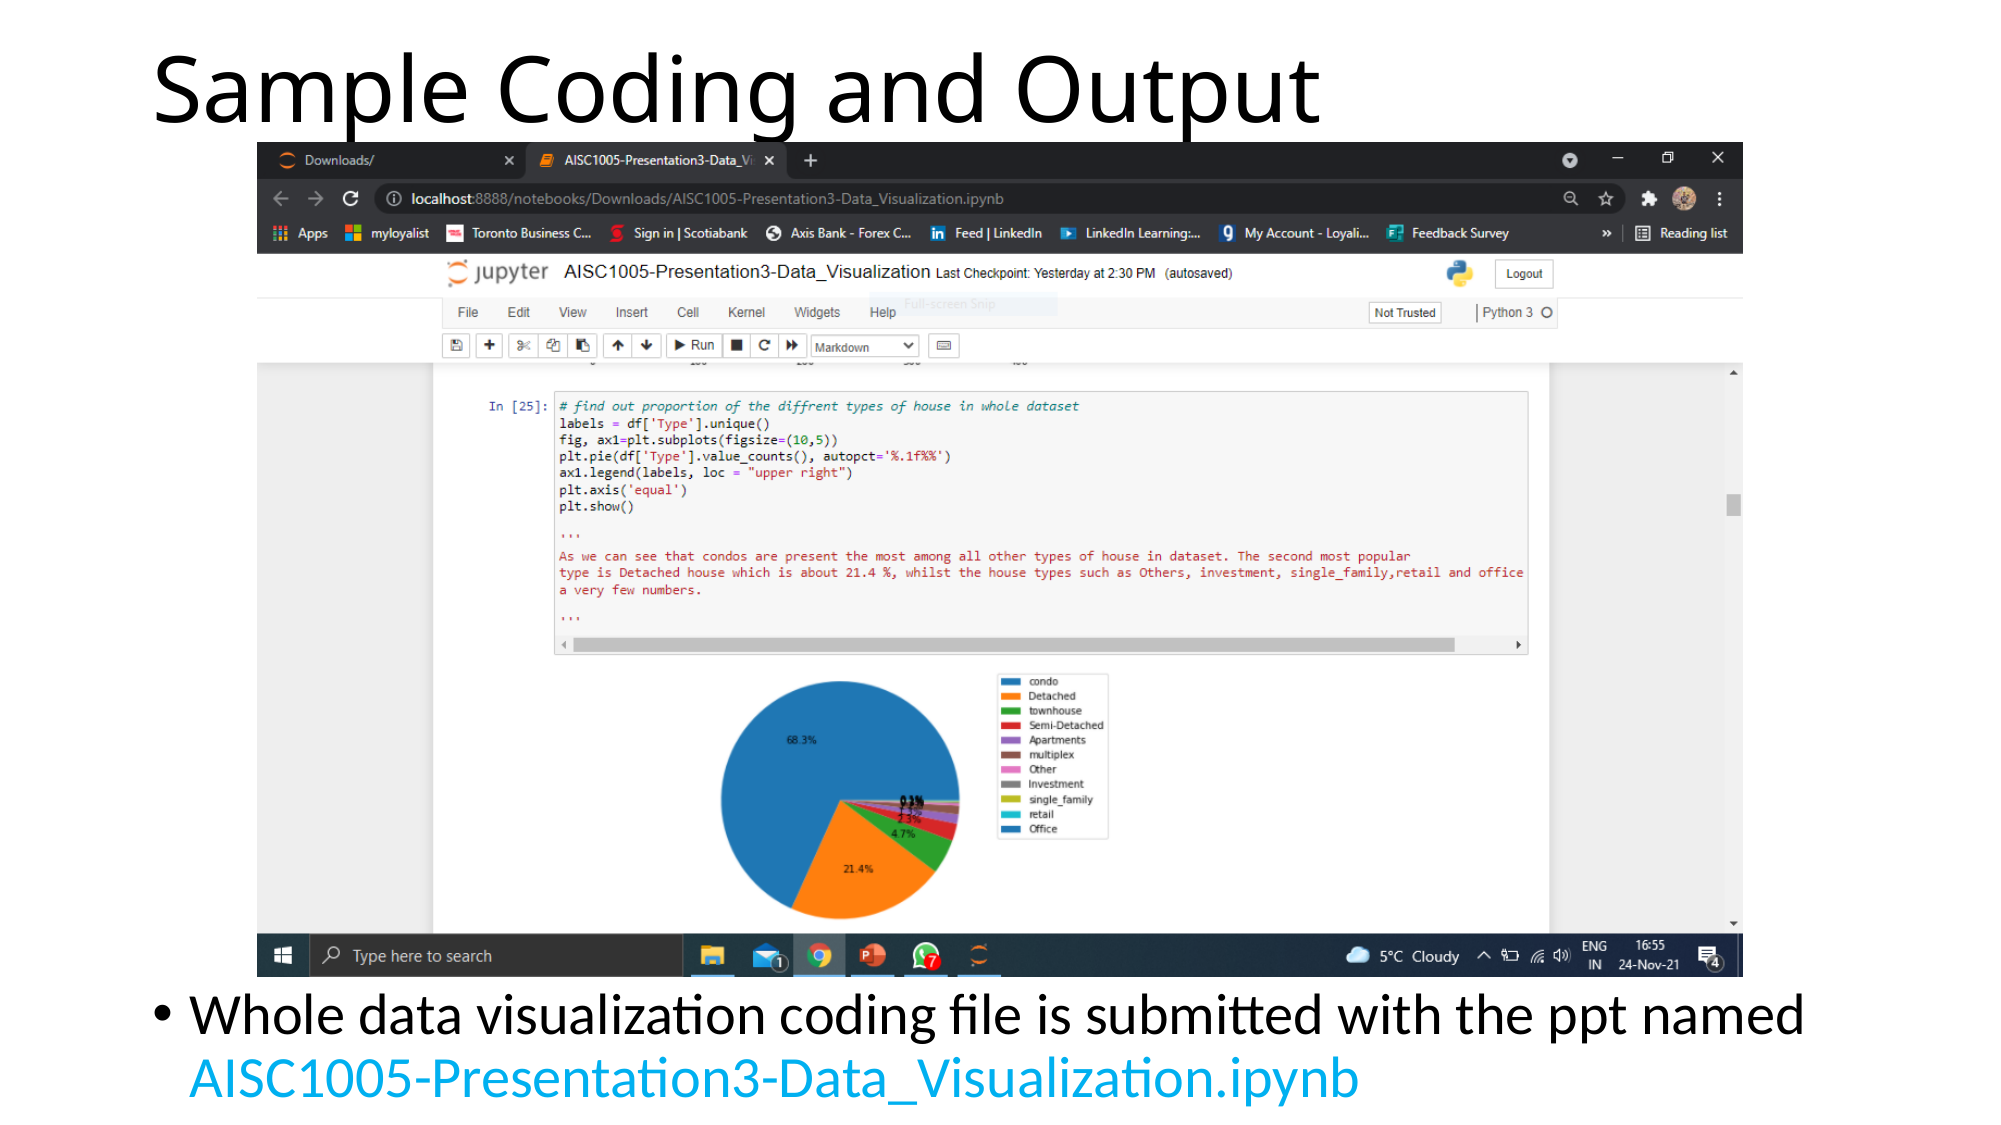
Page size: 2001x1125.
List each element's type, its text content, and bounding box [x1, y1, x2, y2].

picture [257, 142, 1743, 977]
title Sample Coding and Output [137, 19, 1863, 168]
list Whole data visualization coding file is submitted with the ppt named AISC1005-Presentation3-Data_Visualization.ipynb [137, 976, 1863, 1125]
